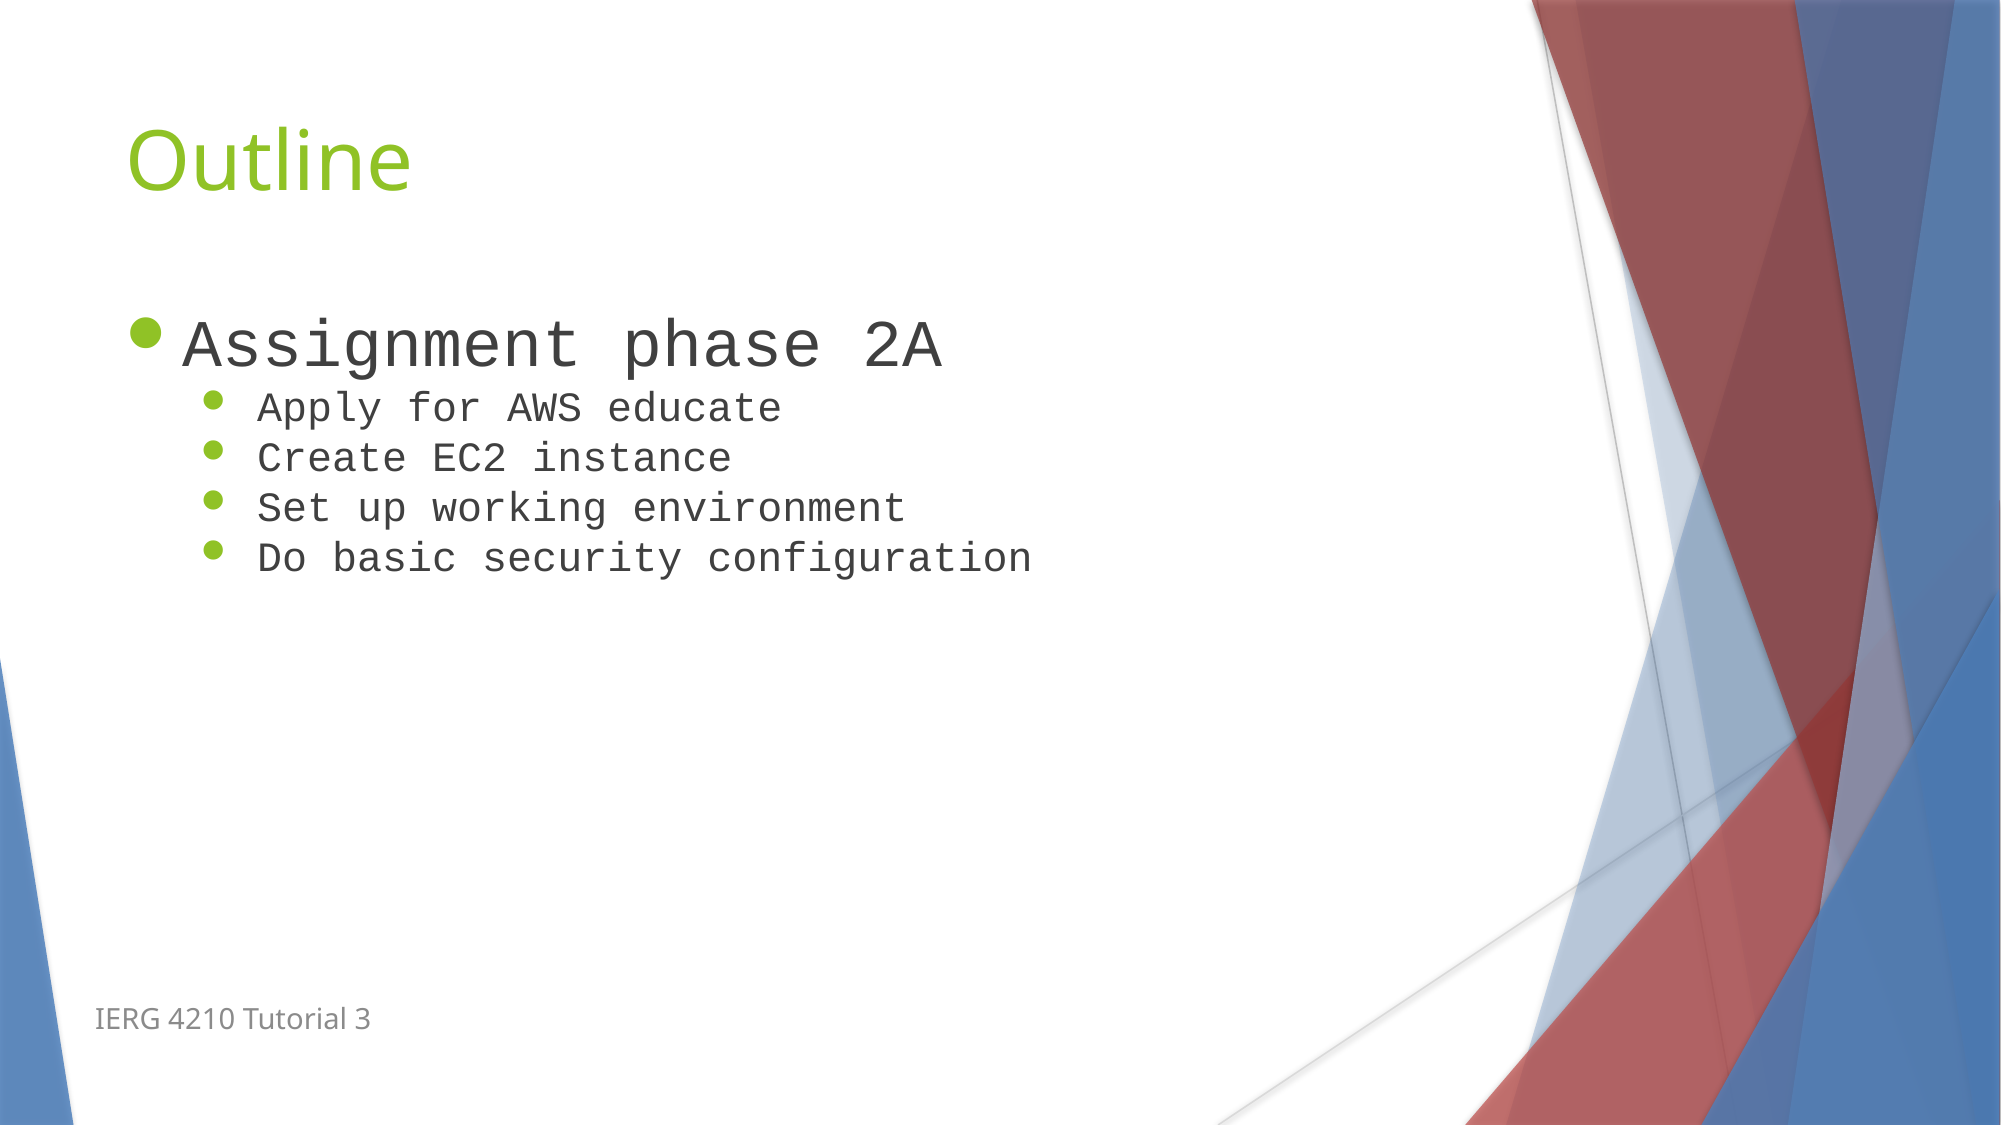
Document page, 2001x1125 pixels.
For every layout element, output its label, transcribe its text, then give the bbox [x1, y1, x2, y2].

text_box Outline [111, 99, 1522, 292]
text_box IERG 4210 Tutorial 3 [80, 987, 1114, 1048]
text_box Assignment phase 2A Apply for AWS educate Create EC2 instance Set up working environment Do basic security configuration [111, 292, 1545, 1082]
